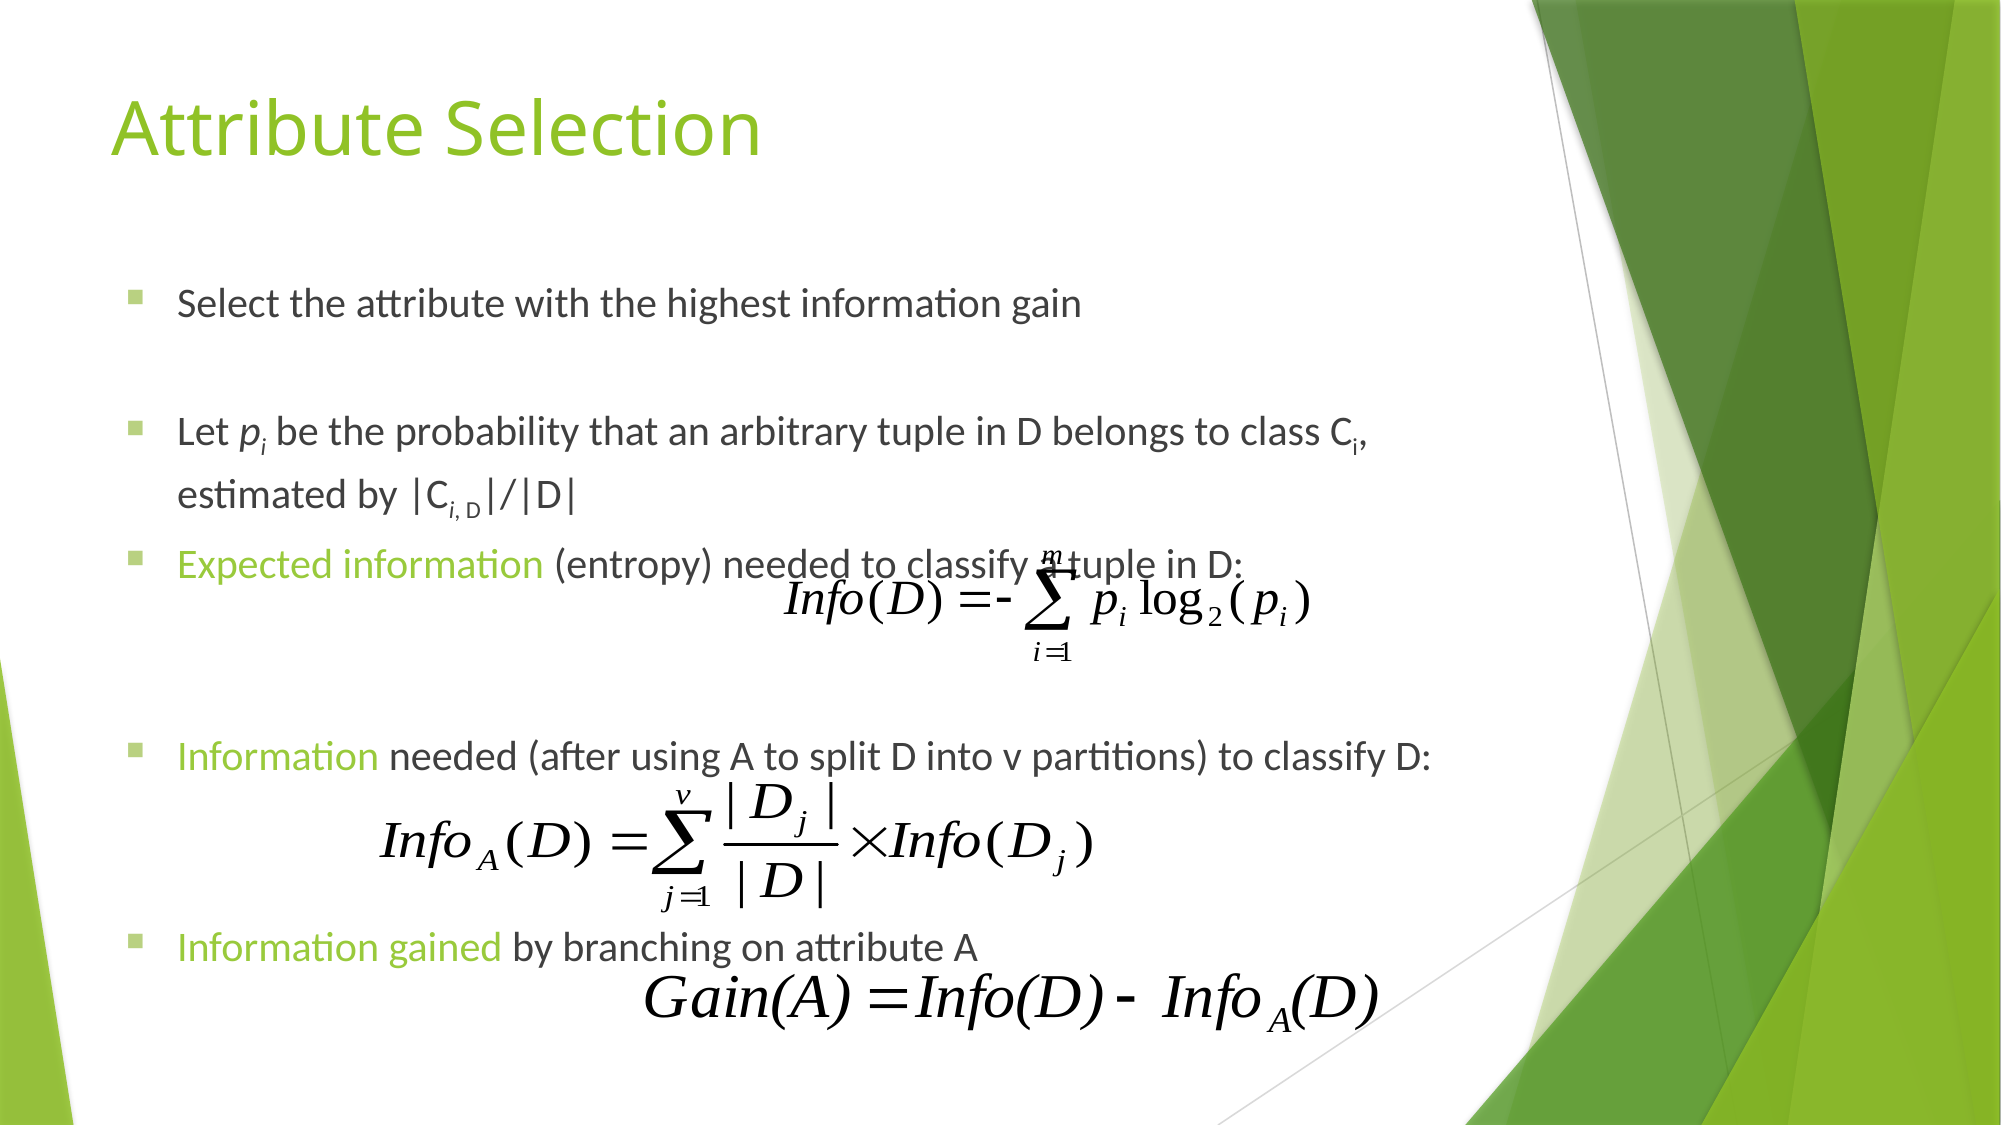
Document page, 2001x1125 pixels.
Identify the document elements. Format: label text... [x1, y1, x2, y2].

list Select the attribute with the highest information gain Let pi be the probability that an arbitrary tuple in D belongs to class Ci, estimated by |Ci, D|/|D| Expected information (entropy) needed to classify a tuple in D: Information needed (after using A to split D into v partitions) to classify D: Information gained by branching on attribute A [111, 262, 1522, 992]
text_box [368, 765, 1107, 923]
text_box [773, 531, 1320, 672]
title Attribute Selection [96, 72, 1507, 290]
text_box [634, 954, 1388, 1044]
